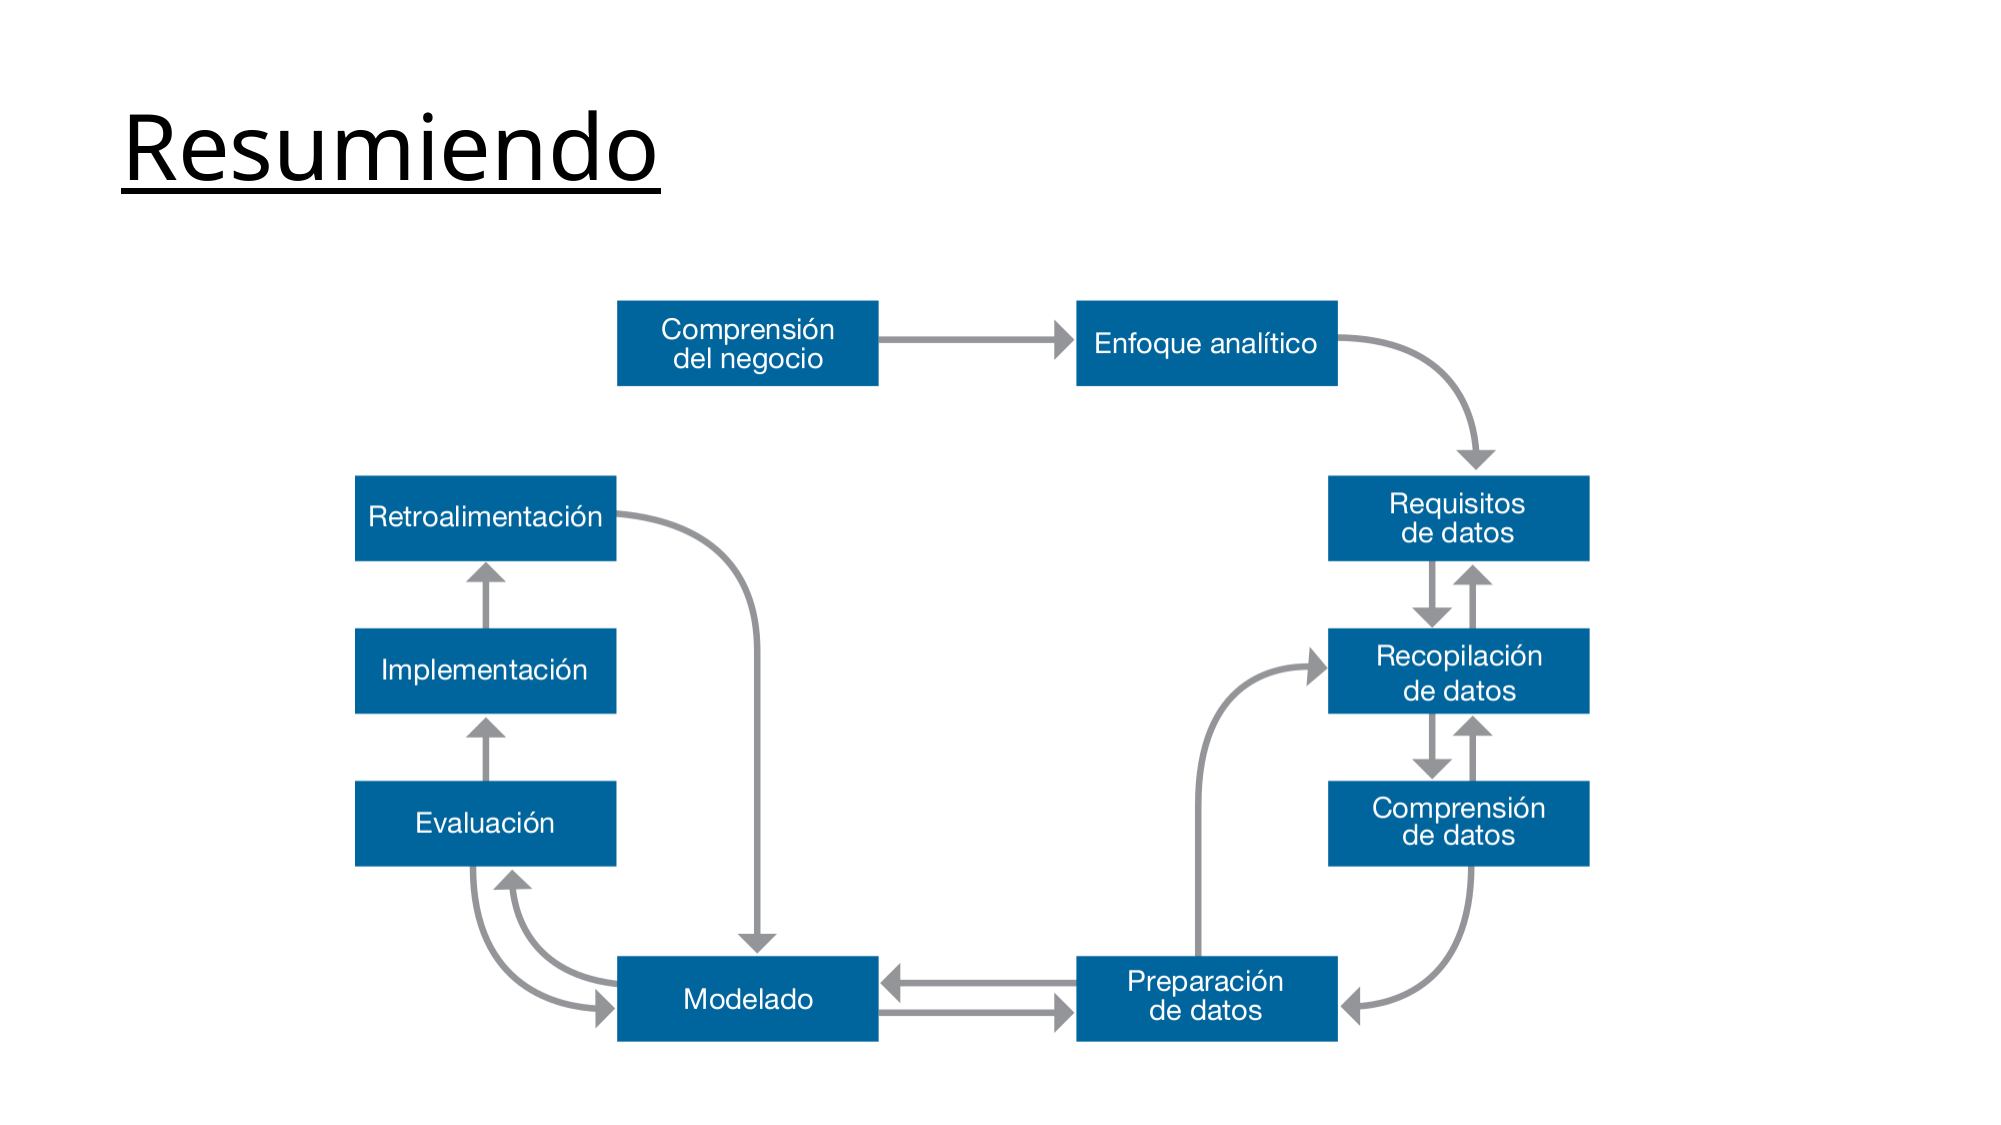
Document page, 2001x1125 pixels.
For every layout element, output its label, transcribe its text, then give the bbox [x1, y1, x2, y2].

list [210, 259, 1727, 1095]
title Resumiendo [106, 42, 1832, 260]
